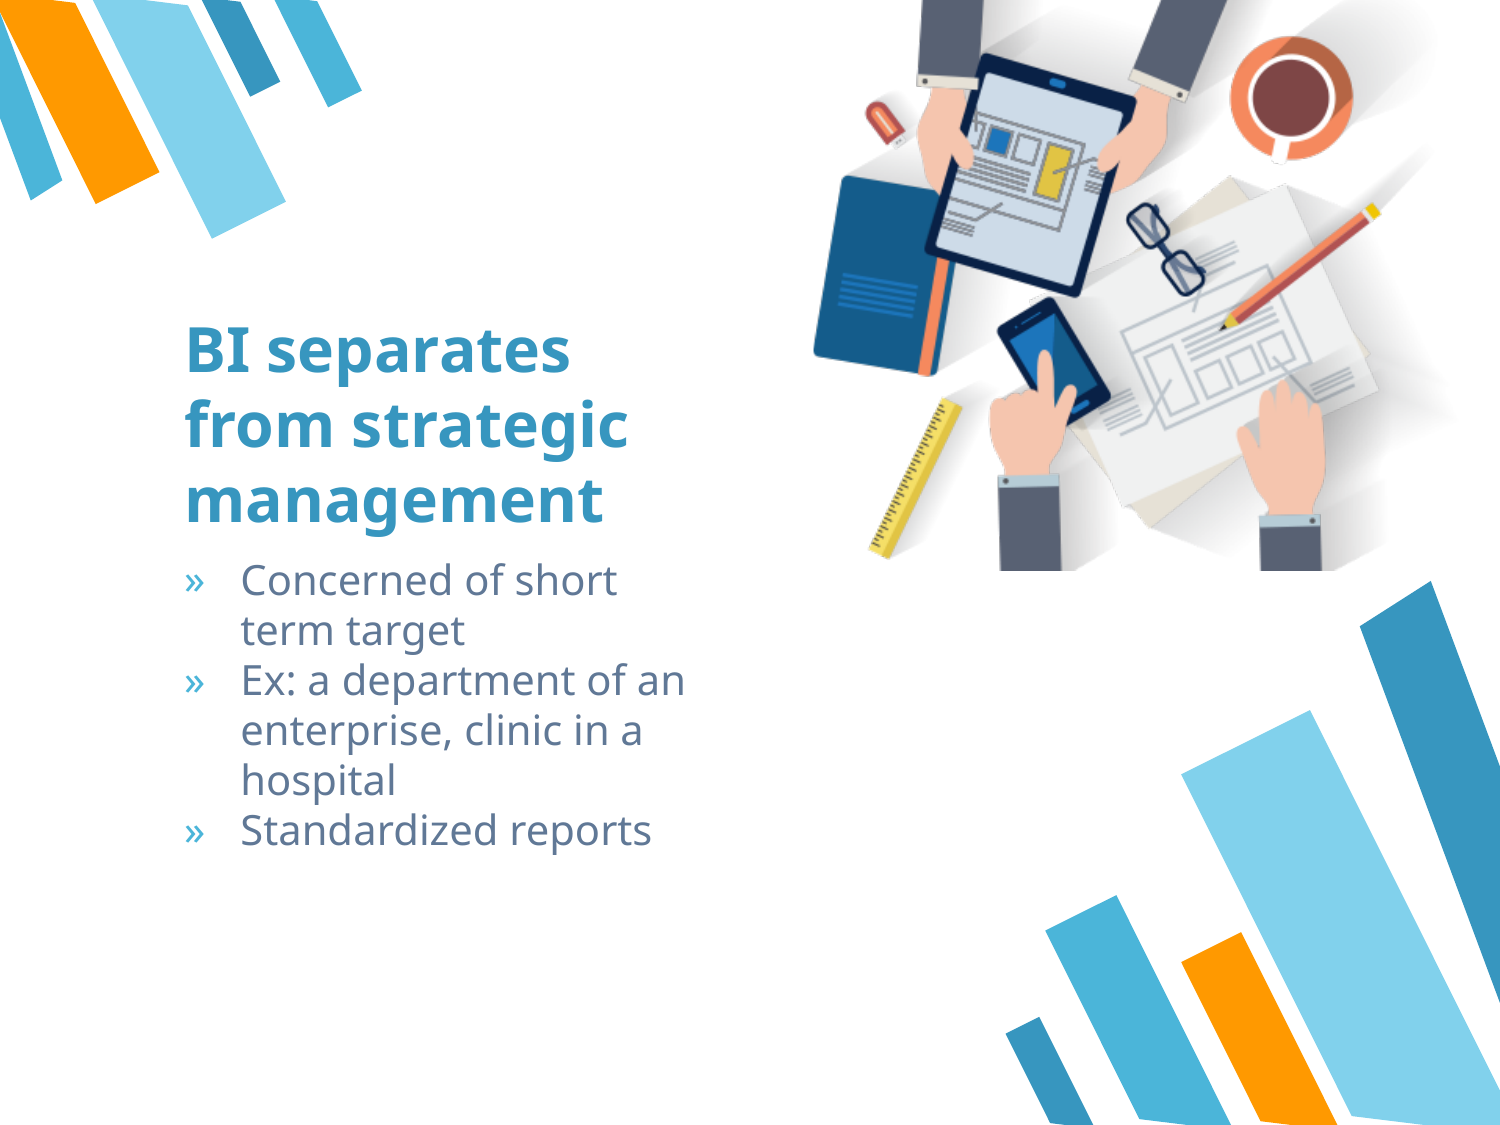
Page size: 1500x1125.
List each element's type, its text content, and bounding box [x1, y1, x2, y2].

title BI separates from strategic management [169, 401, 724, 538]
list Concerned of short term target Ex: a department of an enterprise, clinic in a hospital Standardized reports [169, 538, 730, 1091]
picture [729, 0, 1500, 571]
